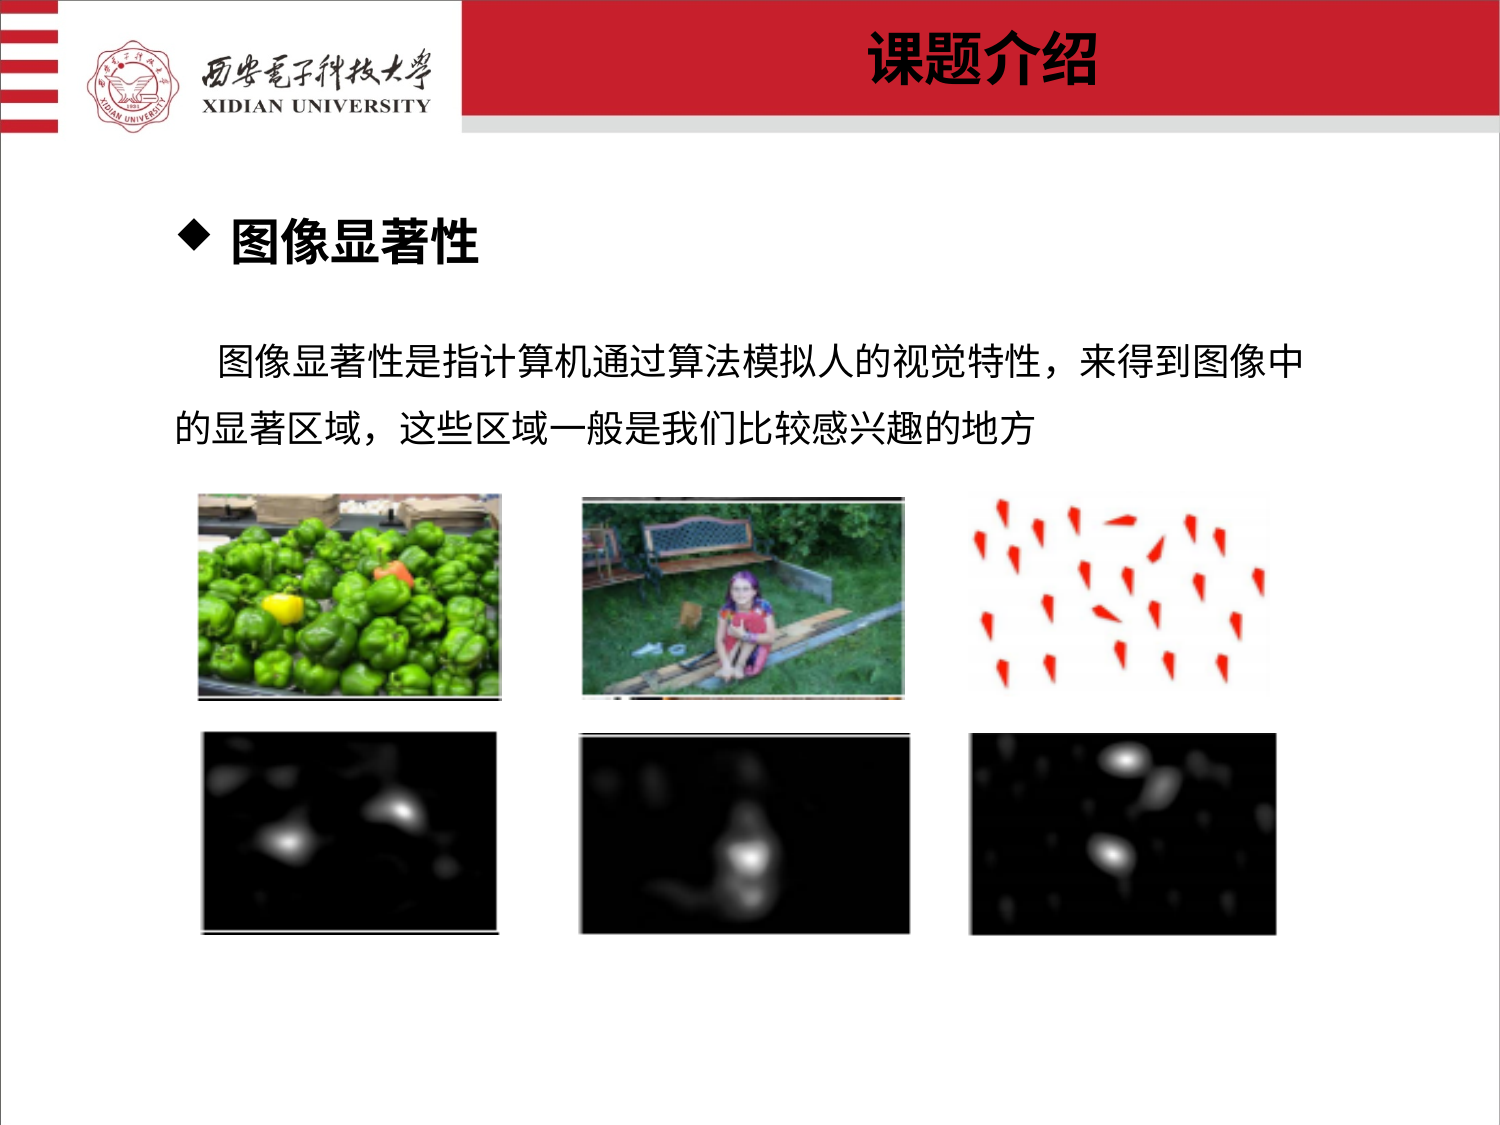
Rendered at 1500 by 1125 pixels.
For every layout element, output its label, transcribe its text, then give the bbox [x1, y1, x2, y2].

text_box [194, 488, 1282, 939]
list 图像显著性是指计算机通过算法模拟人的视觉特性，来得到图像中的显著区域，这些区域一般是我们比较感兴趣的地方 [159, 307, 1350, 485]
picture [0, 0, 1500, 1125]
text_box 图像显著性 [159, 172, 656, 291]
title 课题介绍 [466, 0, 1500, 114]
